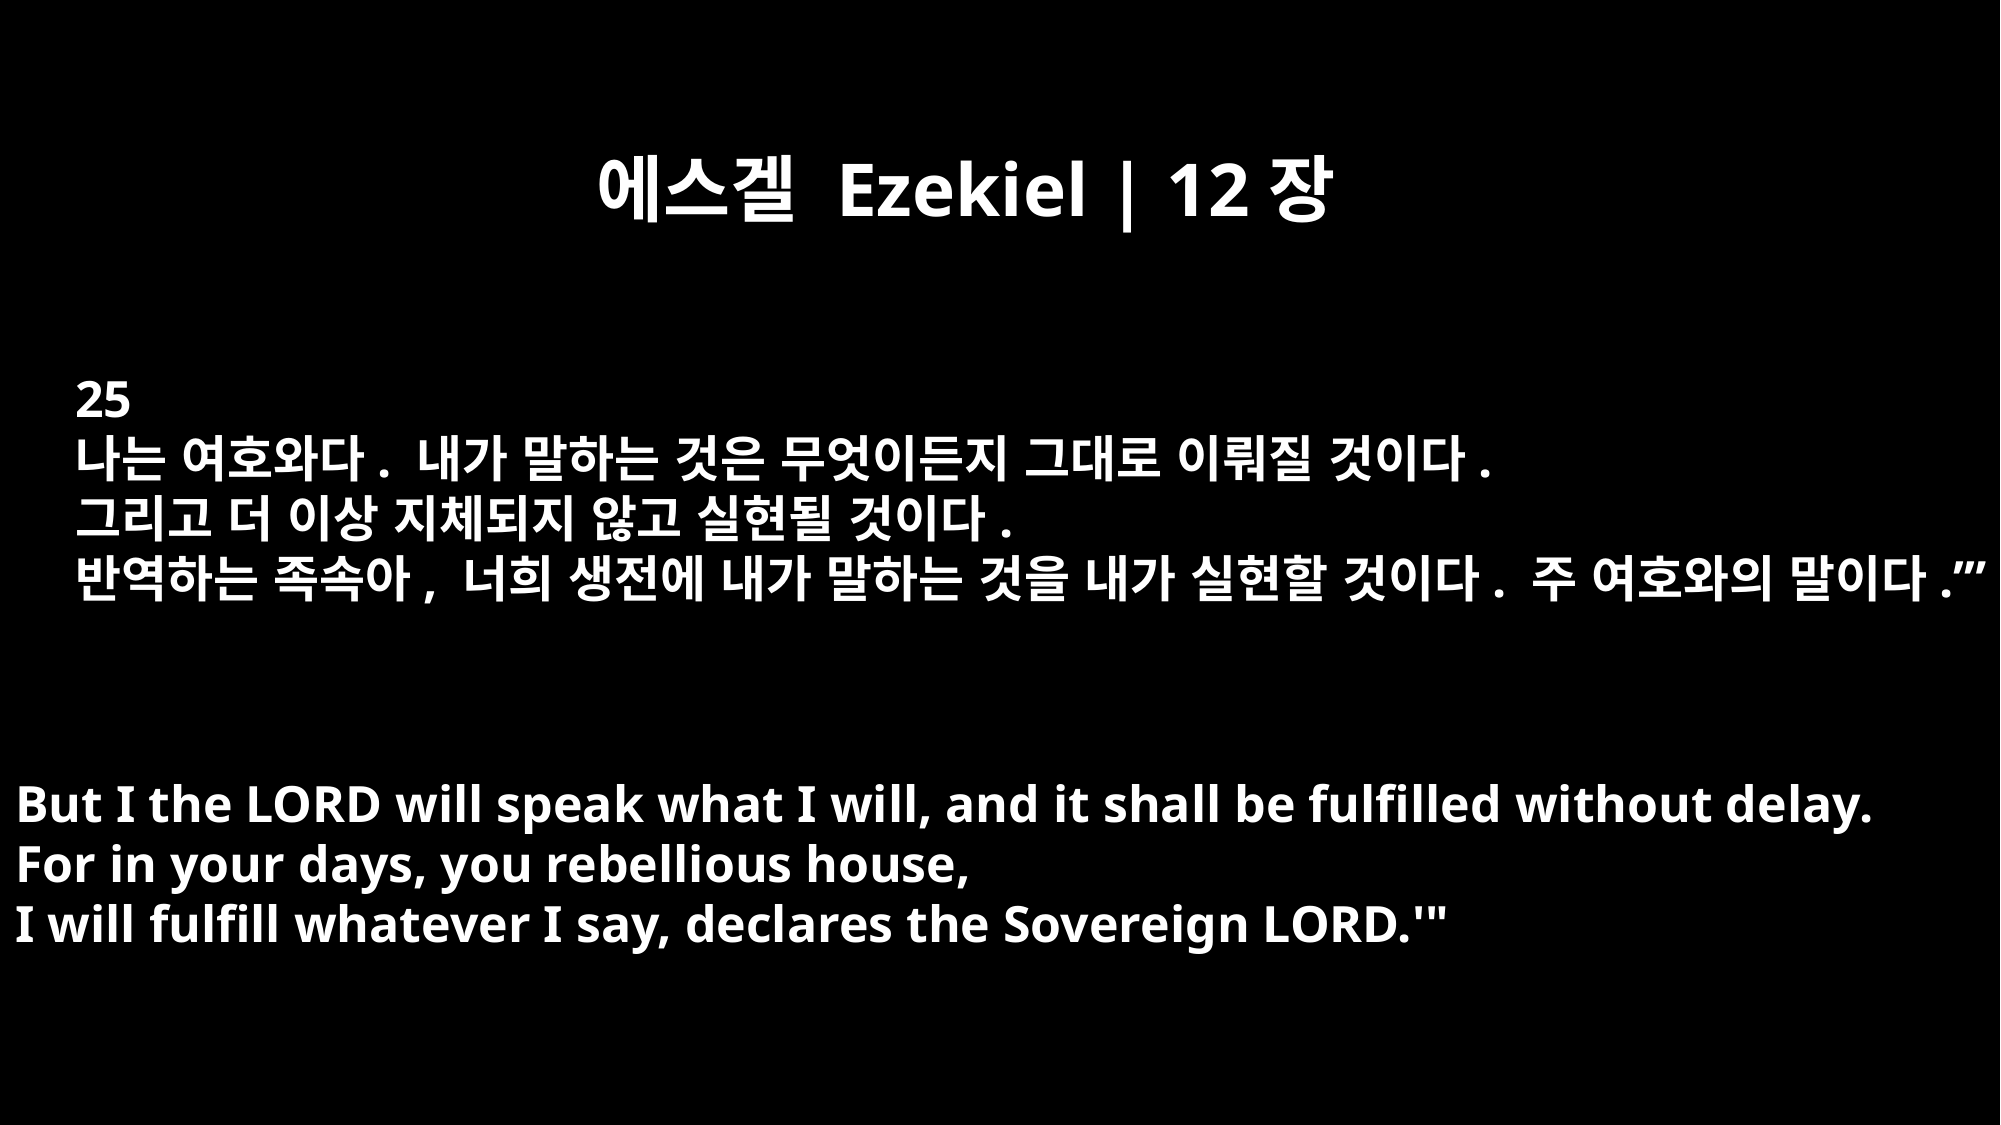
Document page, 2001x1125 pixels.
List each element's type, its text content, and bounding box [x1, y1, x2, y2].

text_box 에스겔 Ezekiel | 12장 [581, 136, 1351, 239]
text_box 25 나는 여호와다. 내가 말하는 것은 무엇이든지 그대로 이뤄질 것이다. 그리고 더 이상 지체되지 않고 실현될 것이다. 반역하는 족속아, 너희 생전에 내가 말하는 것을 내가 실현할 것이다. 주 여호와의 말이다.’” [60, 359, 2000, 615]
text_box But I the LORD will speak what I will, and it shall be fulfilled without delay. For in your days, you rebellious house, I will fulfill whatever I say, declares the Sovereign LORD.'" [0, 764, 1903, 960]
